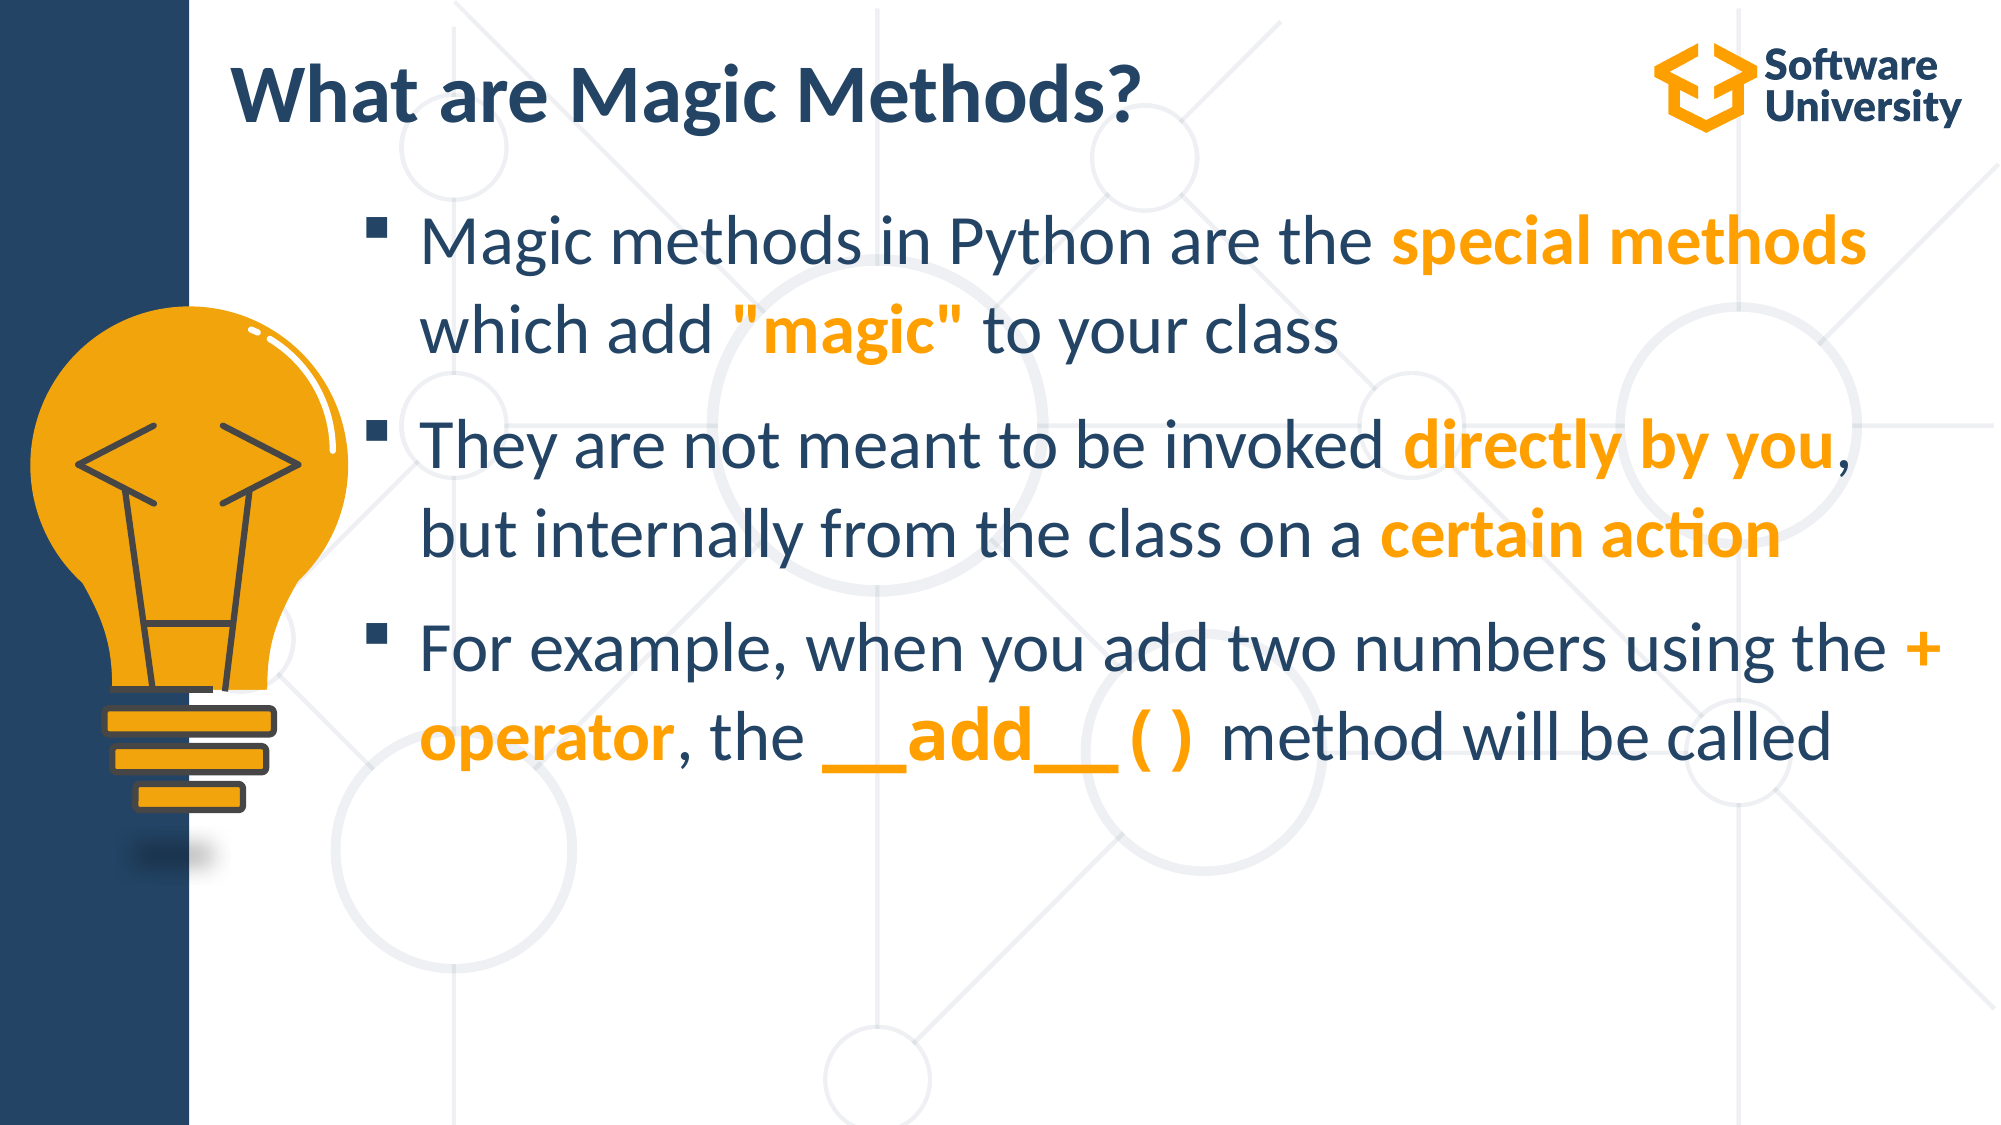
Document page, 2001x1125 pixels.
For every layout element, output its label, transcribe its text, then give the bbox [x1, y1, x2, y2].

title What are Magic Methods? [212, 16, 1628, 162]
picture [1641, 31, 1973, 145]
list Magic methods in Python are the special methods which add "magic" to your class They are not meant to be invoked directly by you, but internally from the class on a certain action For example, when you add two numbers using the + operator, the __add__() method will be called [342, 183, 1968, 1094]
